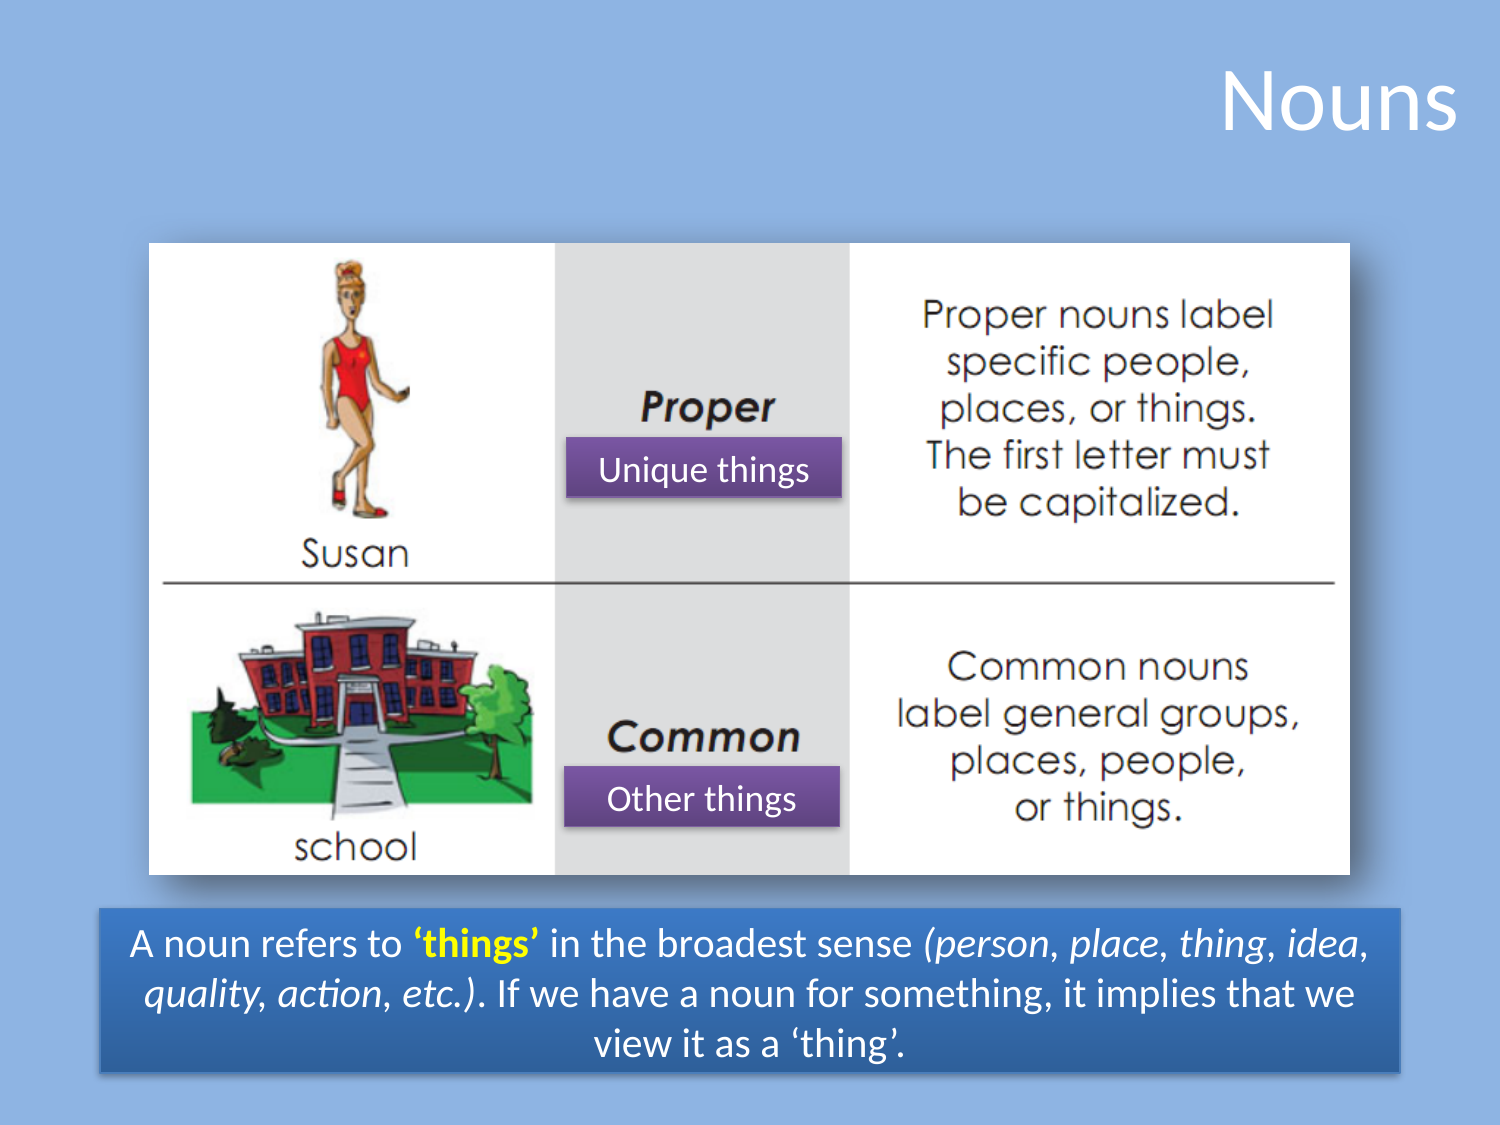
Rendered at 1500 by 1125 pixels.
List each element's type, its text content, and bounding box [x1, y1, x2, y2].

title Nouns [24, 12, 1475, 175]
text_box A noun refers to ‘things’ in the broadest sense (person, place, thing, idea, quality, action, etc.). If we have a noun for something, it implies that we view it as a ‘thing’. [99, 908, 1401, 1074]
picture [149, 242, 1351, 876]
